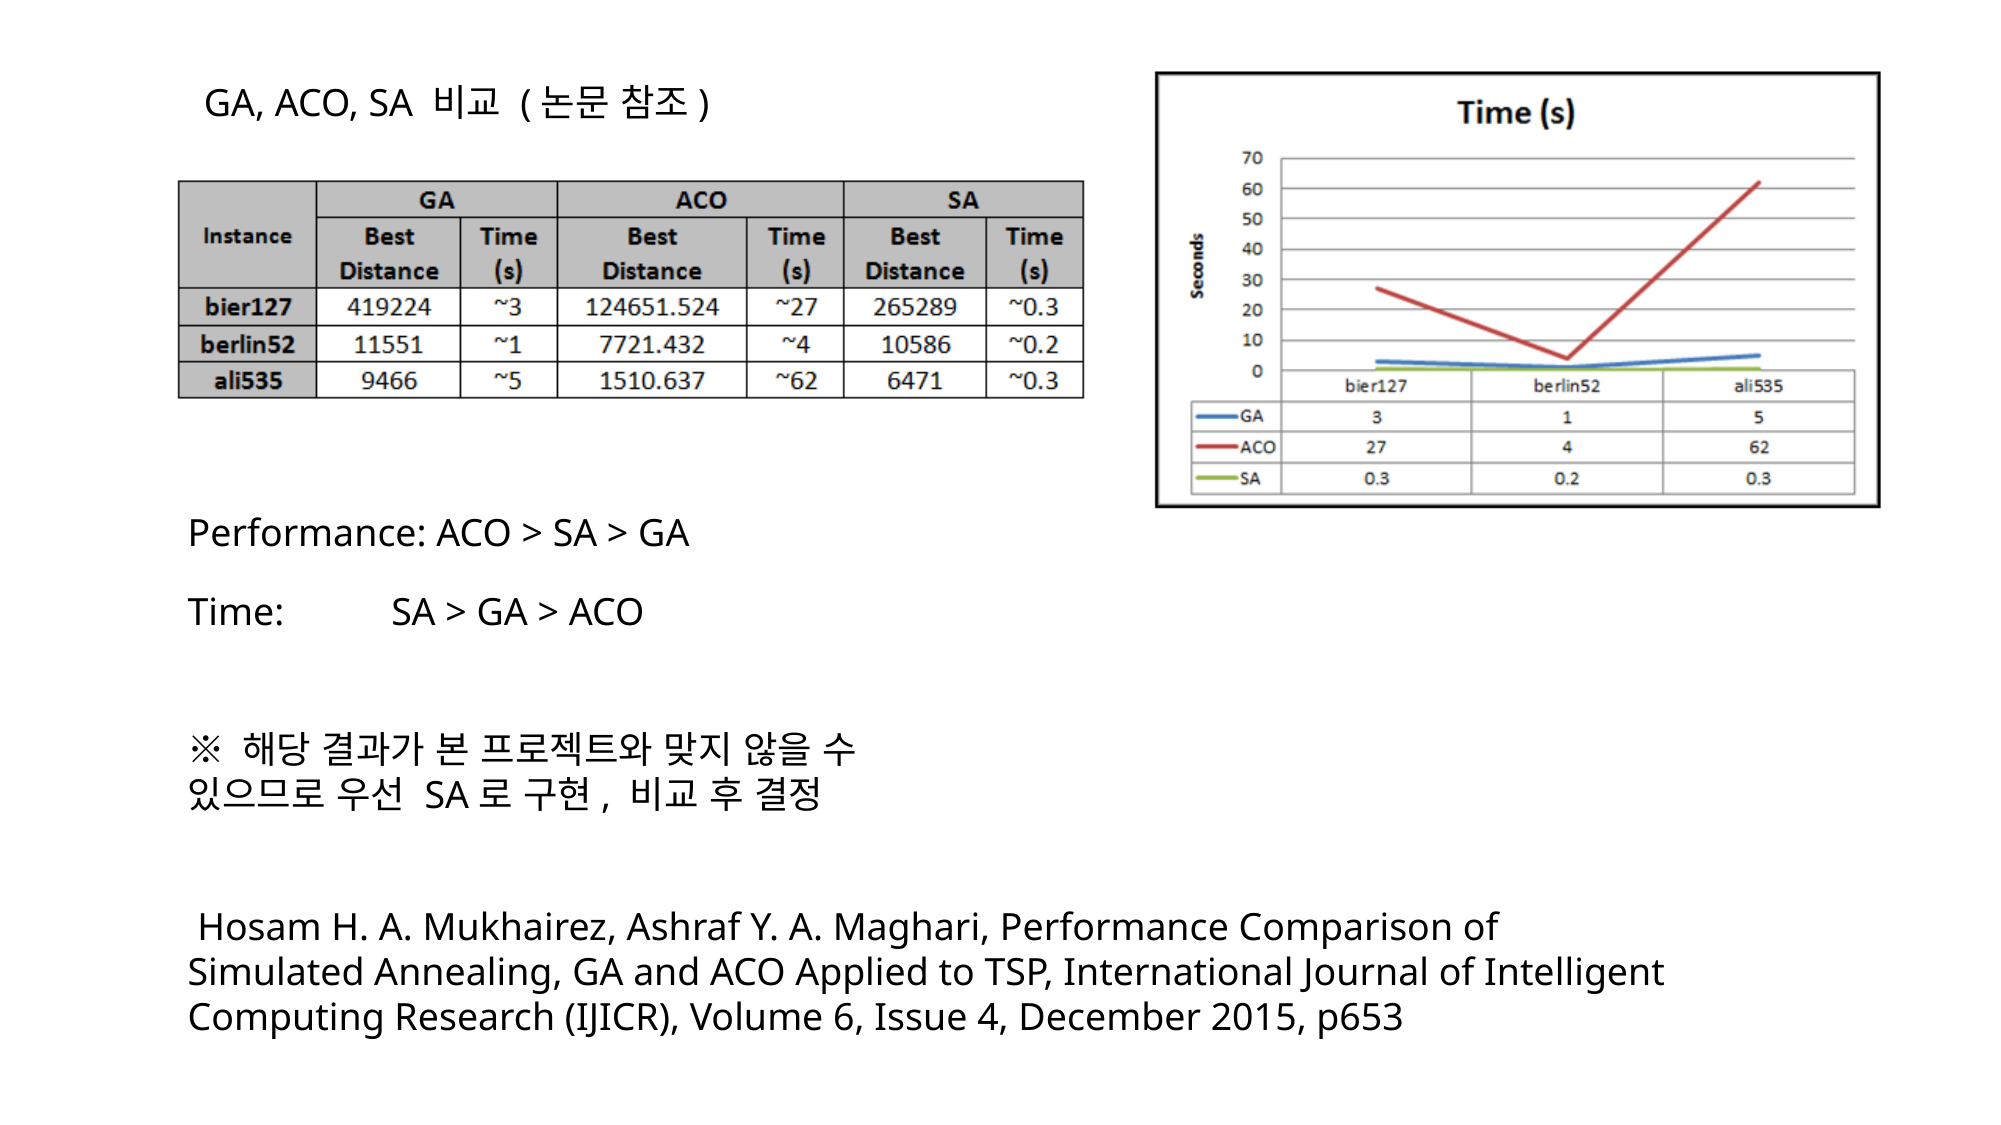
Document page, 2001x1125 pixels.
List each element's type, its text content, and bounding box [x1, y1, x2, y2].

picture [172, 176, 1089, 402]
text_box GA, ACO, SA 비교 (논문 참조) [189, 71, 1042, 131]
text_box ※ 해당 결과가 본 프로젝트와 맞지 않을 수 있으므로 우선 SA로 구현, 비교 후 결정 [172, 718, 936, 824]
picture [1151, 66, 1886, 512]
text_box Hosam H. A. Mukhairez, Ashraf Y. A. Maghari, Performance Comparison of Simulated Annealing, GA and ACO Applied to TSP, International Journal of Intelligent Computing Research (IJICR), Volume 6, Issue 4, December 2015, p653 [172, 850, 1686, 1046]
text_box Performance: ACO > SA > GA [172, 501, 1089, 562]
text_box Time: SA > GA > ACO [172, 580, 736, 641]
